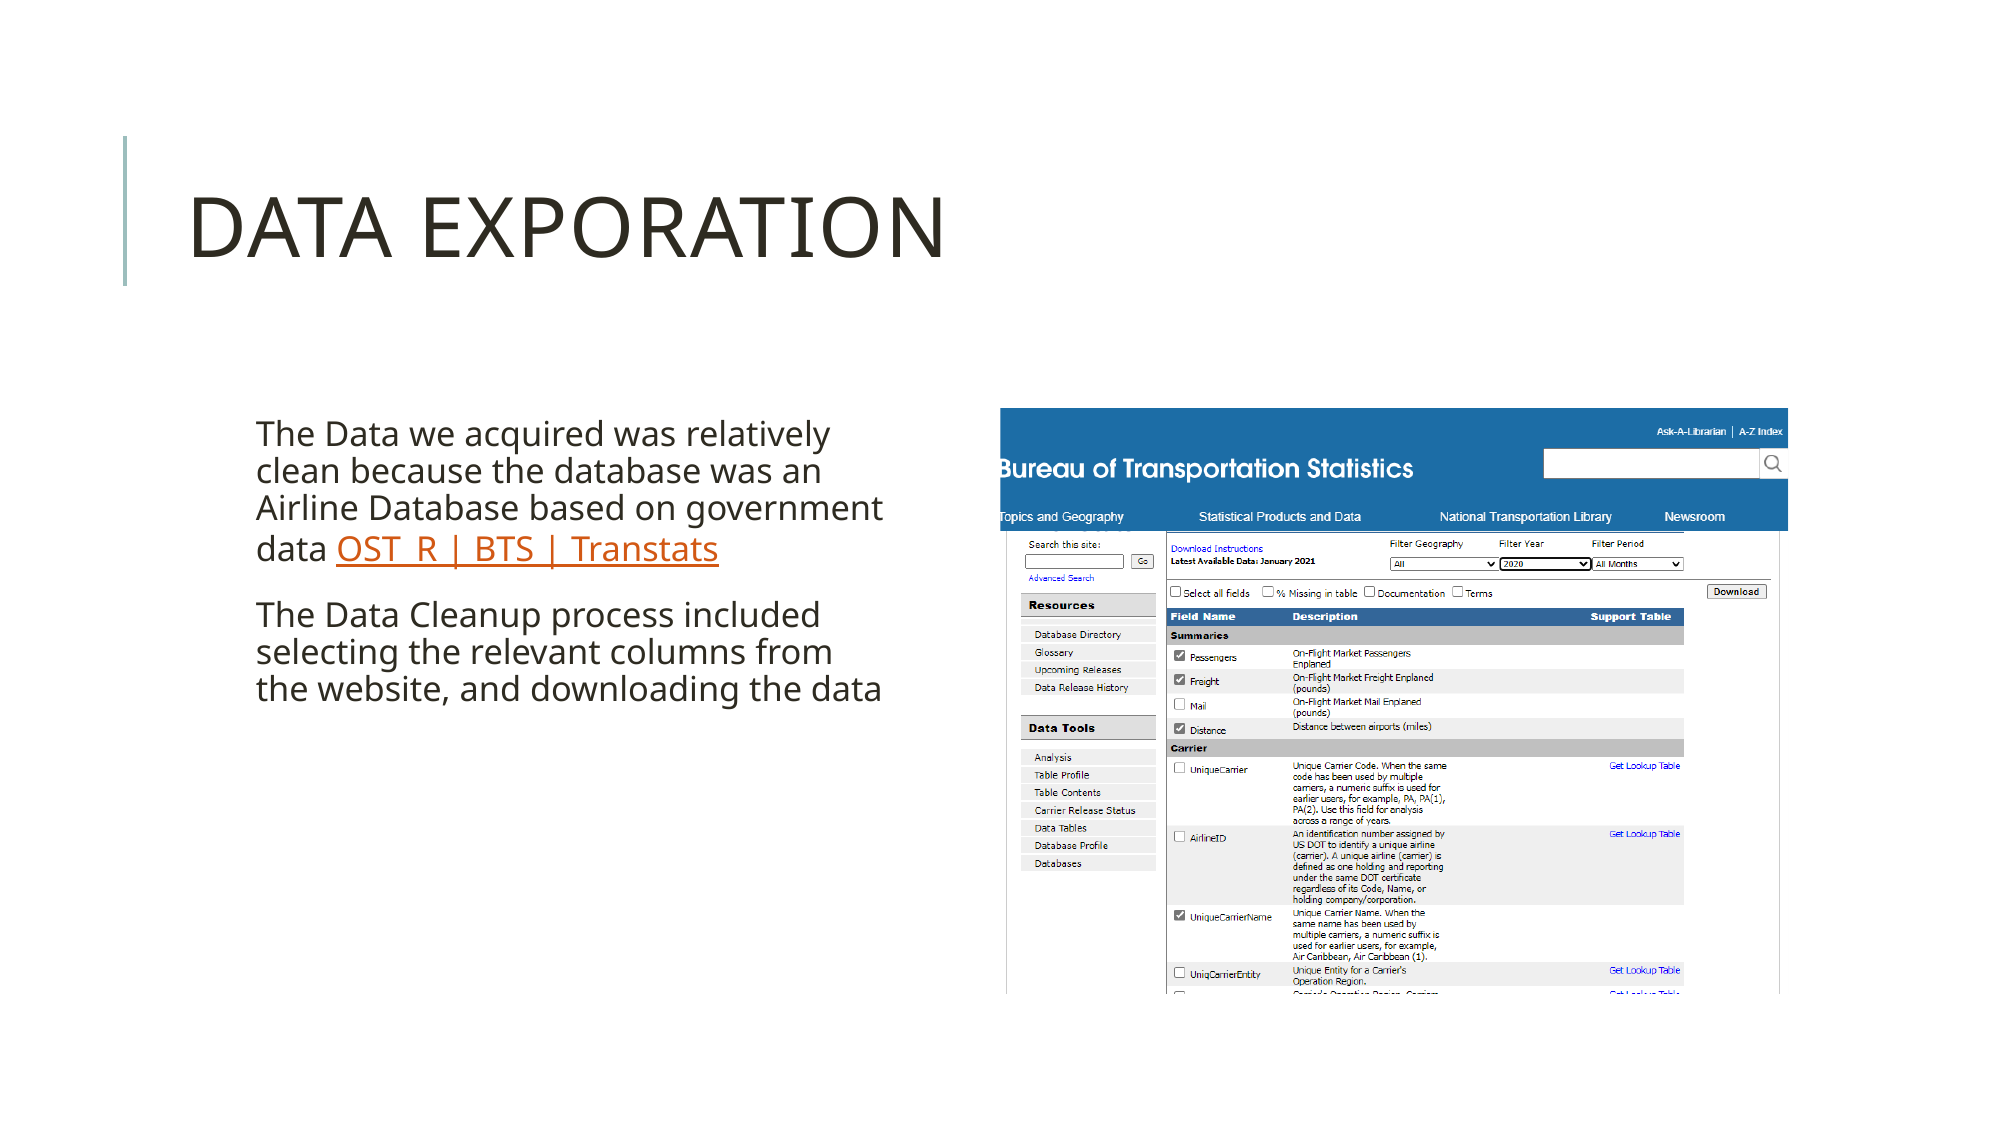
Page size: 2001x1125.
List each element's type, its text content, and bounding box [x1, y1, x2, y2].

list The Data we acquired was relatively clean because the database was an Airline Database based on government data OST_R | BTS | Transtats The Data Cleanup process included selecting the relevant columns from the website, and downloading the data [233, 409, 899, 994]
picture [1000, 408, 1789, 994]
title Data Exporation and Cleanup [171, 124, 1863, 343]
